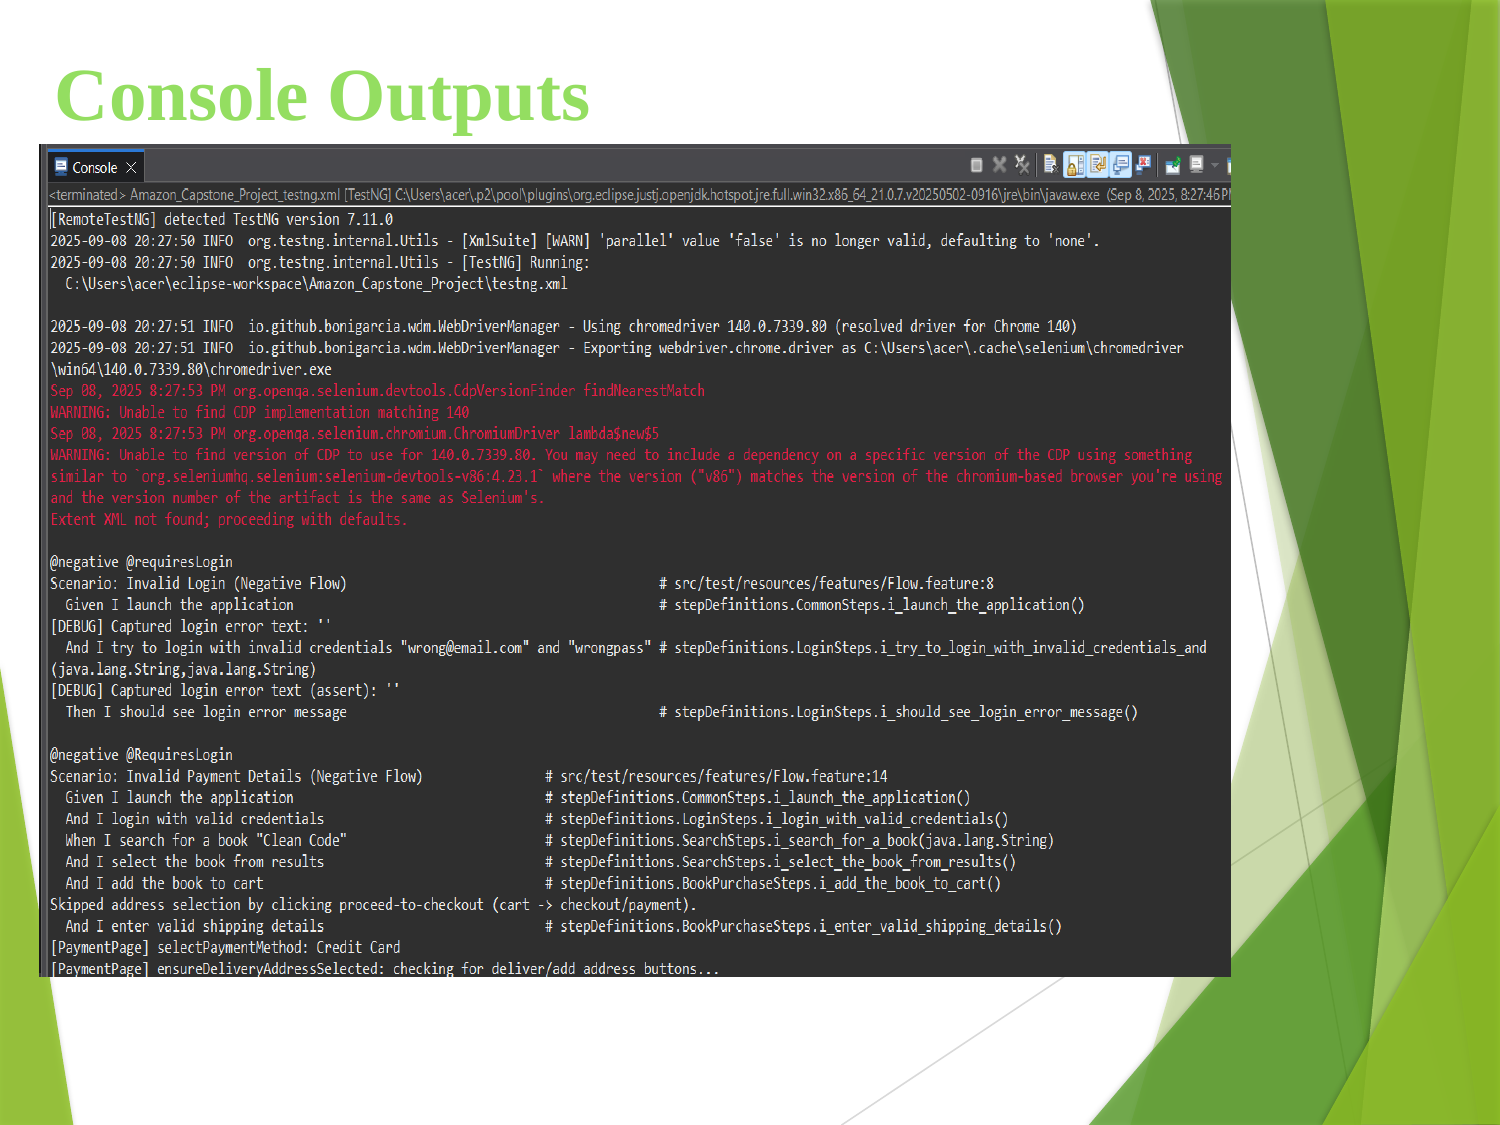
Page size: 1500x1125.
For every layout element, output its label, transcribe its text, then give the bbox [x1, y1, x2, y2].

picture [38, 144, 1231, 977]
text_box Console Outputs [40, 38, 606, 143]
